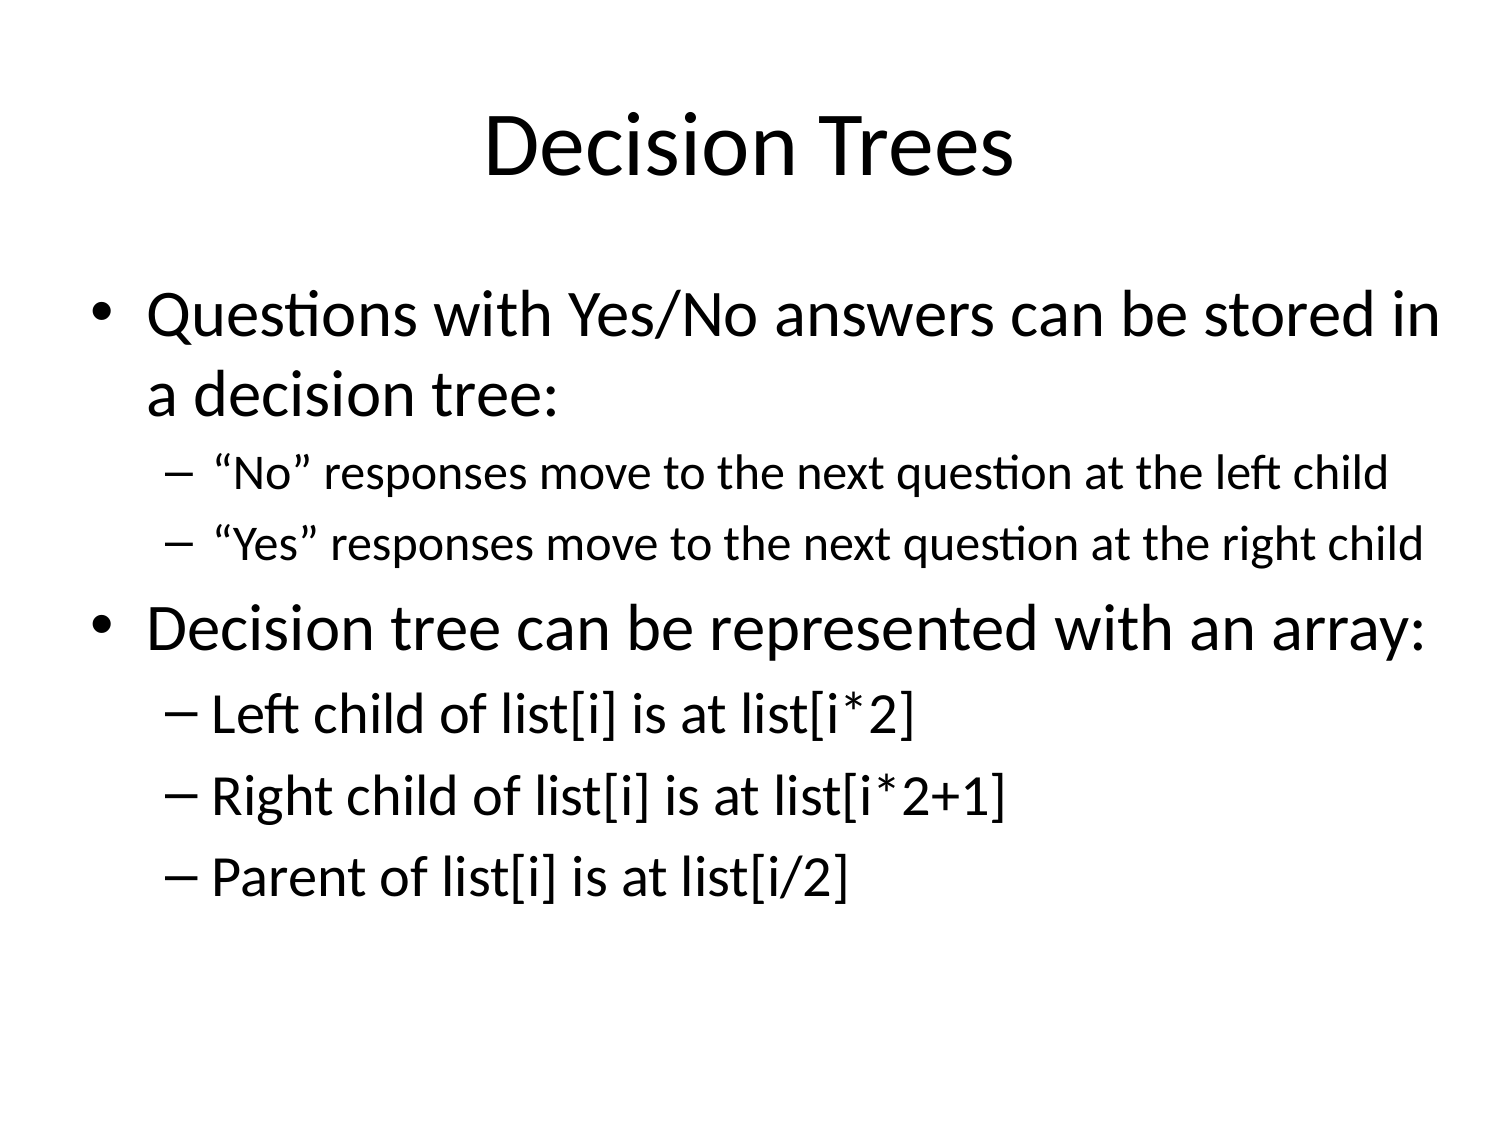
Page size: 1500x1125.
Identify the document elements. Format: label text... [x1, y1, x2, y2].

title Decision Trees [75, 45, 1425, 233]
list Questions with Yes/No answers can be stored in a decision tree: “No” responses move to the next question at the left child “Yes” responses move to the next question at the right child Decision tree can be represented with an array: Left child of list[i] is at list[i*2] Right child of list[i] is at list[i*2+1] Parent of list[i] is at list[i/2] [75, 262, 1463, 1005]
